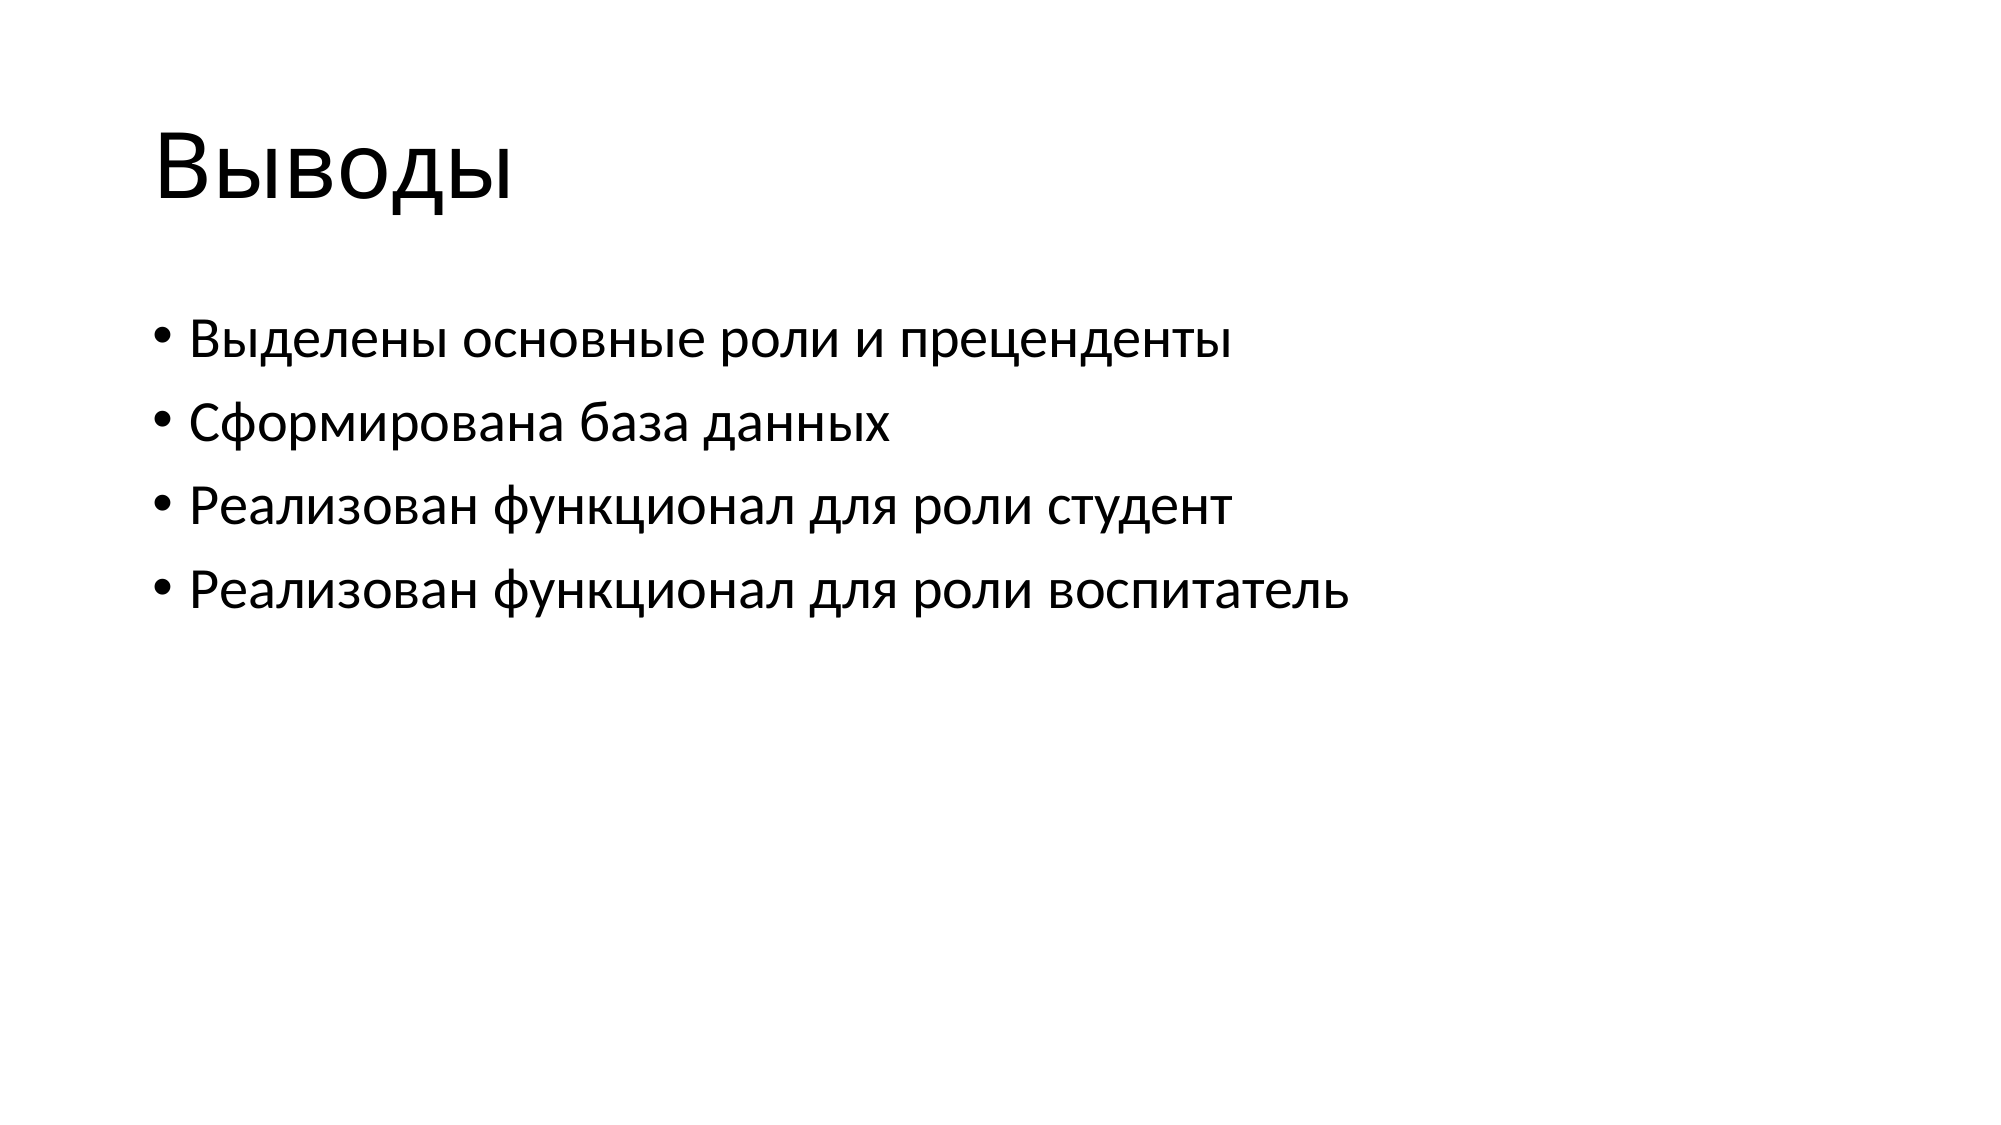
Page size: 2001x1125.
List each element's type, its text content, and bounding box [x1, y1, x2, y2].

title Выводы [137, 59, 1863, 278]
list Выделены основные роли и преценденты Сформирована база данных Реализован функционал для роли студент Реализован функционал для роли воспитатель [137, 299, 1863, 1014]
